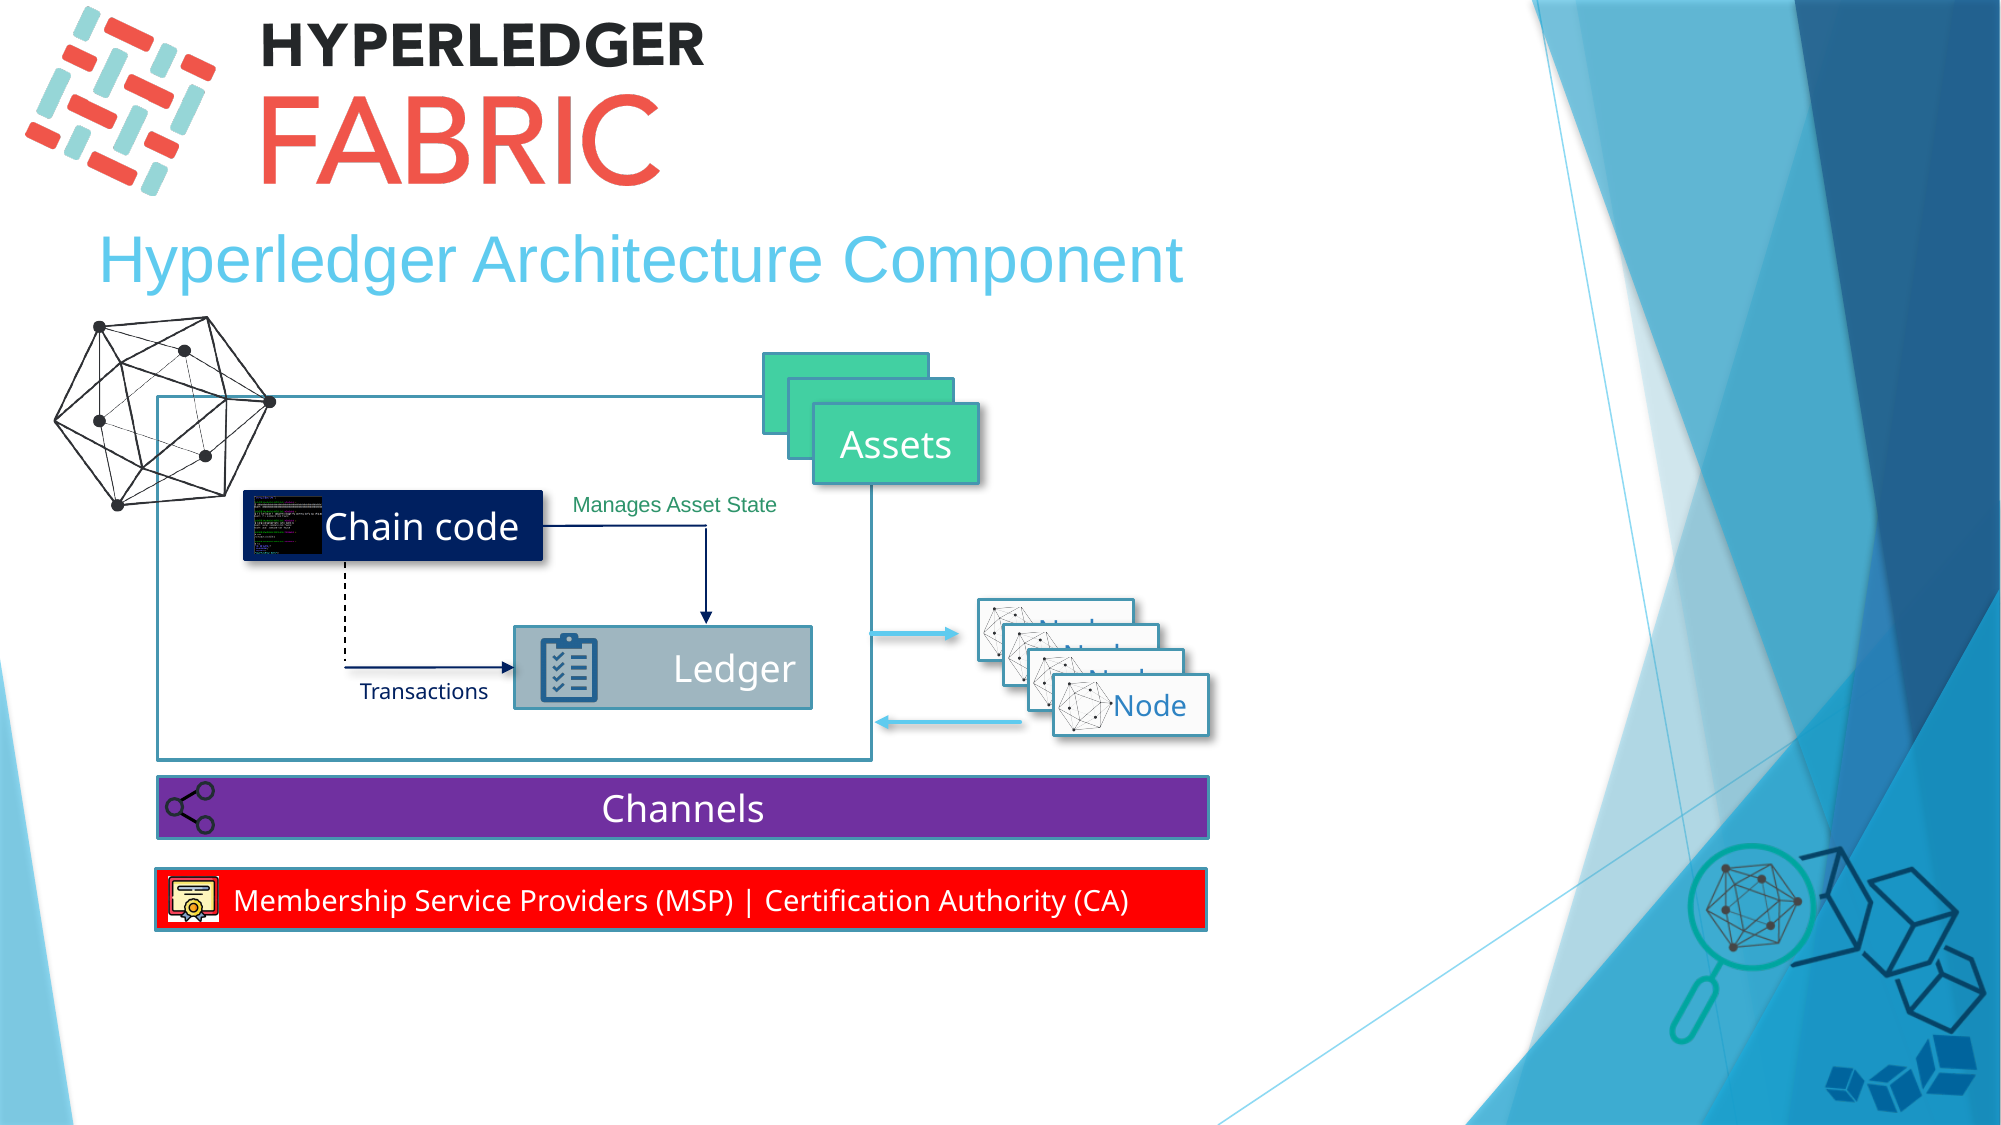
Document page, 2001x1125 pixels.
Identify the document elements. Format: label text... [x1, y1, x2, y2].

picture [25, 5, 707, 197]
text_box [978, 598, 1210, 737]
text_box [154, 867, 1208, 931]
text_box [287, 395, 758, 488]
picture [53, 315, 282, 518]
title Hyperledger Architecture Component [83, 208, 1494, 304]
picture [1669, 842, 1987, 1114]
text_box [540, 482, 805, 625]
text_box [547, 625, 812, 710]
text_box [156, 493, 873, 762]
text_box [243, 491, 542, 713]
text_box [763, 352, 980, 485]
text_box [156, 776, 1210, 840]
